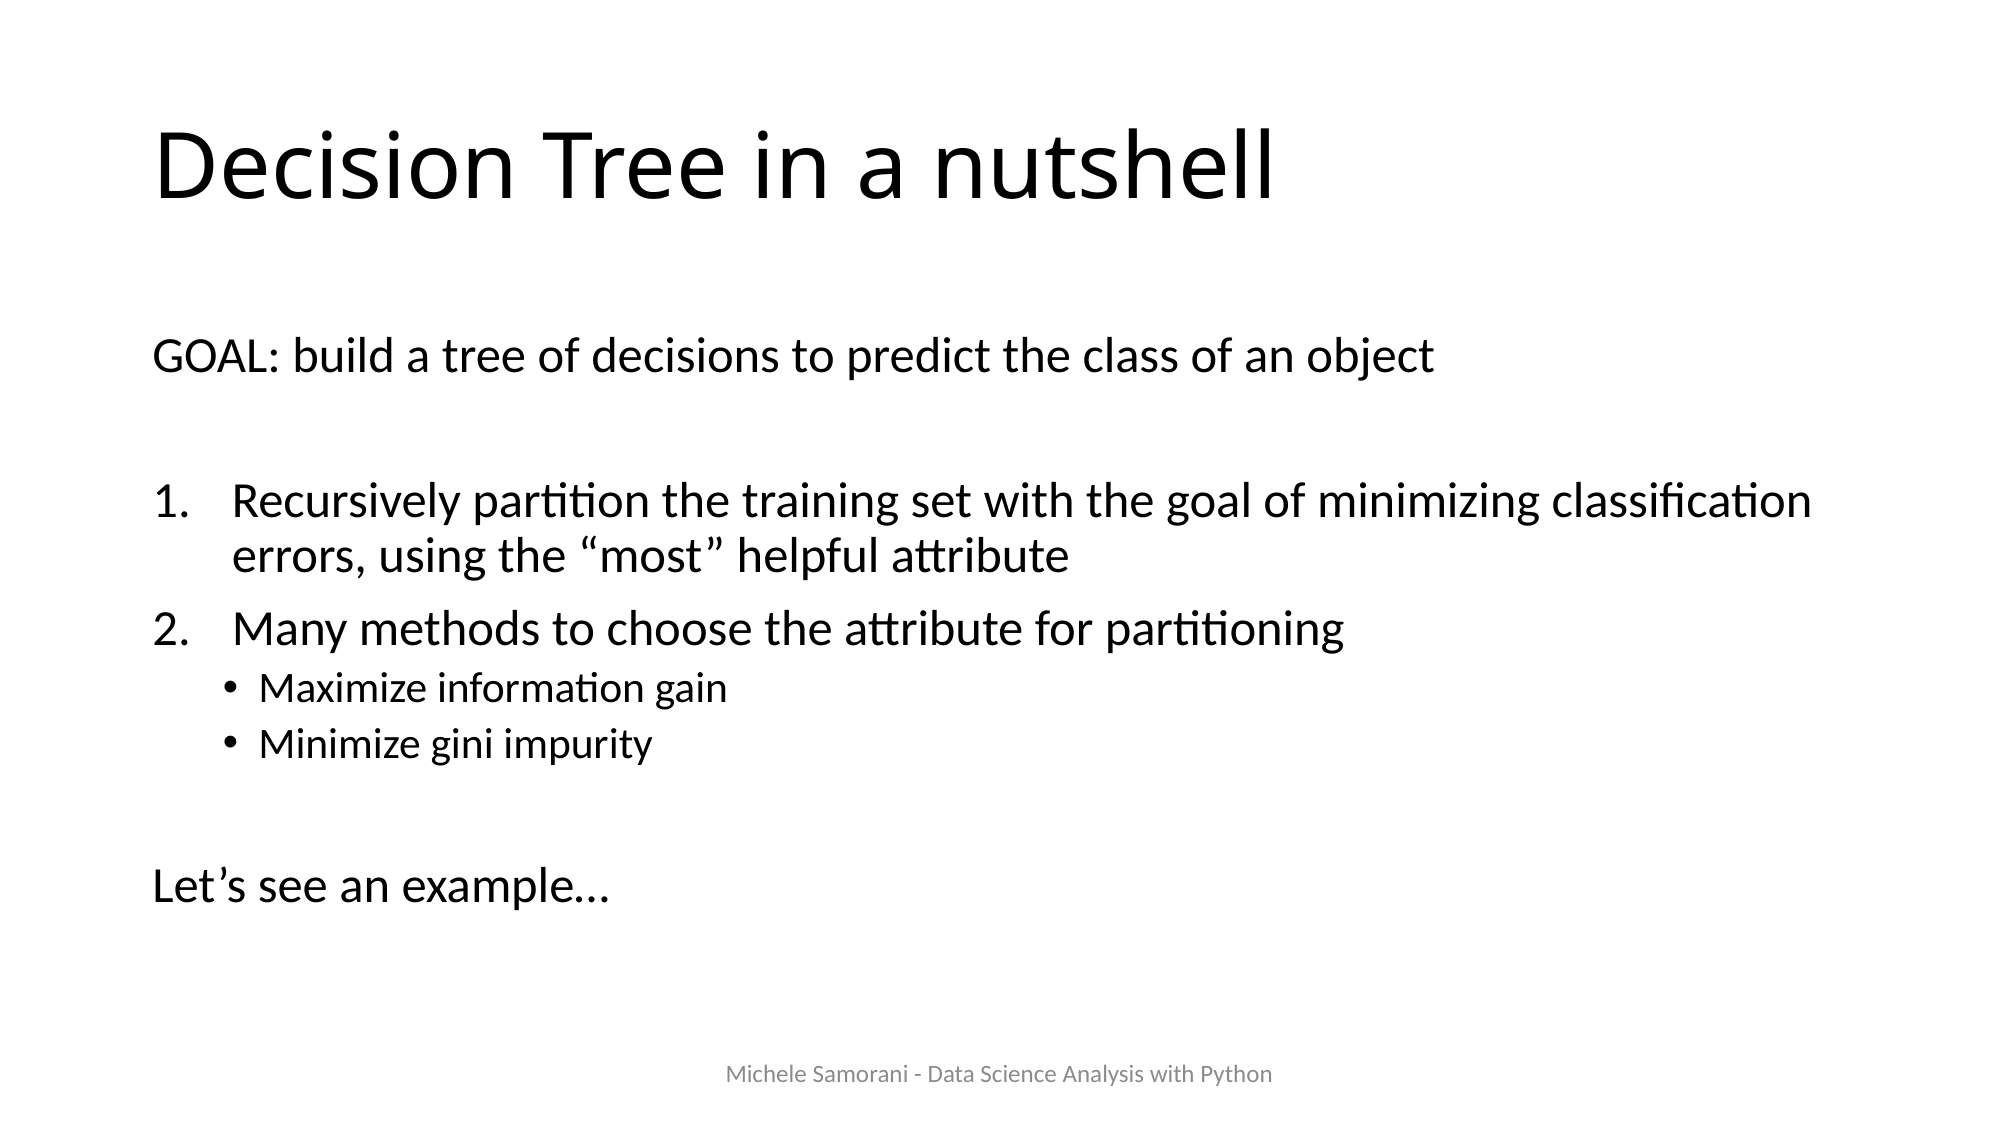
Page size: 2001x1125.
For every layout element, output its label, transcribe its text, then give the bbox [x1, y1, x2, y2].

title Decision Tree in a nutshell [137, 59, 1863, 278]
footer Michele Samorani - Data Science Analysis with Python [662, 1042, 1338, 1103]
list GOAL: build a tree of decisions to predict the class of an object Recursively partition the training set with the goal of minimizing classification errors, using the “most” helpful attribute Many methods to choose the attribute for partitioning Maximize information gain Minimize gini impurity Let’s see an example… [137, 321, 1936, 923]
